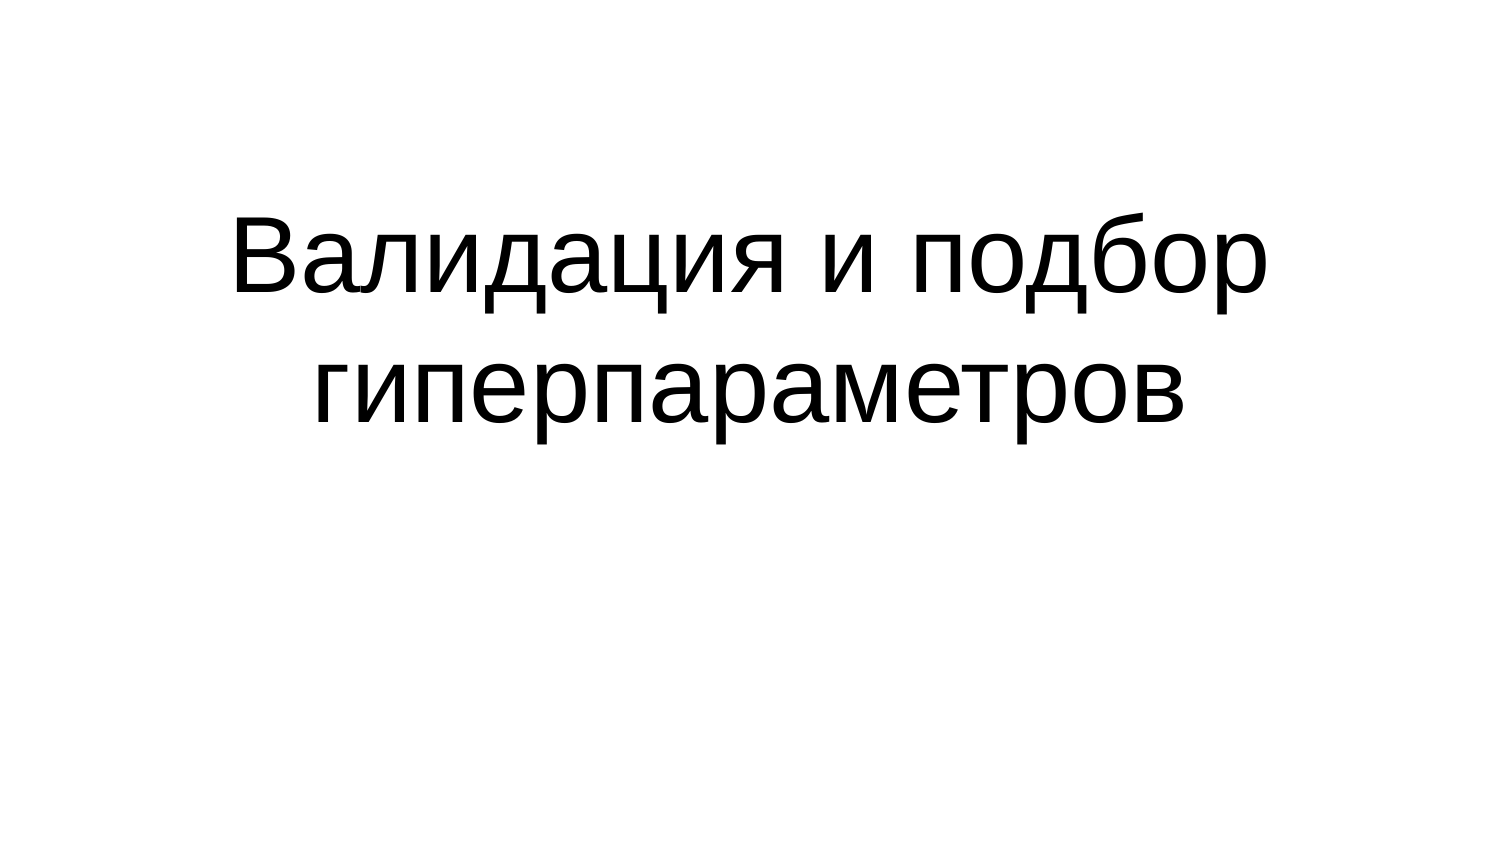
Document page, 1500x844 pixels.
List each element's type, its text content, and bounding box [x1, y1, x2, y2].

title Валидация и подбор гиперпараметров [51, 122, 1449, 459]
